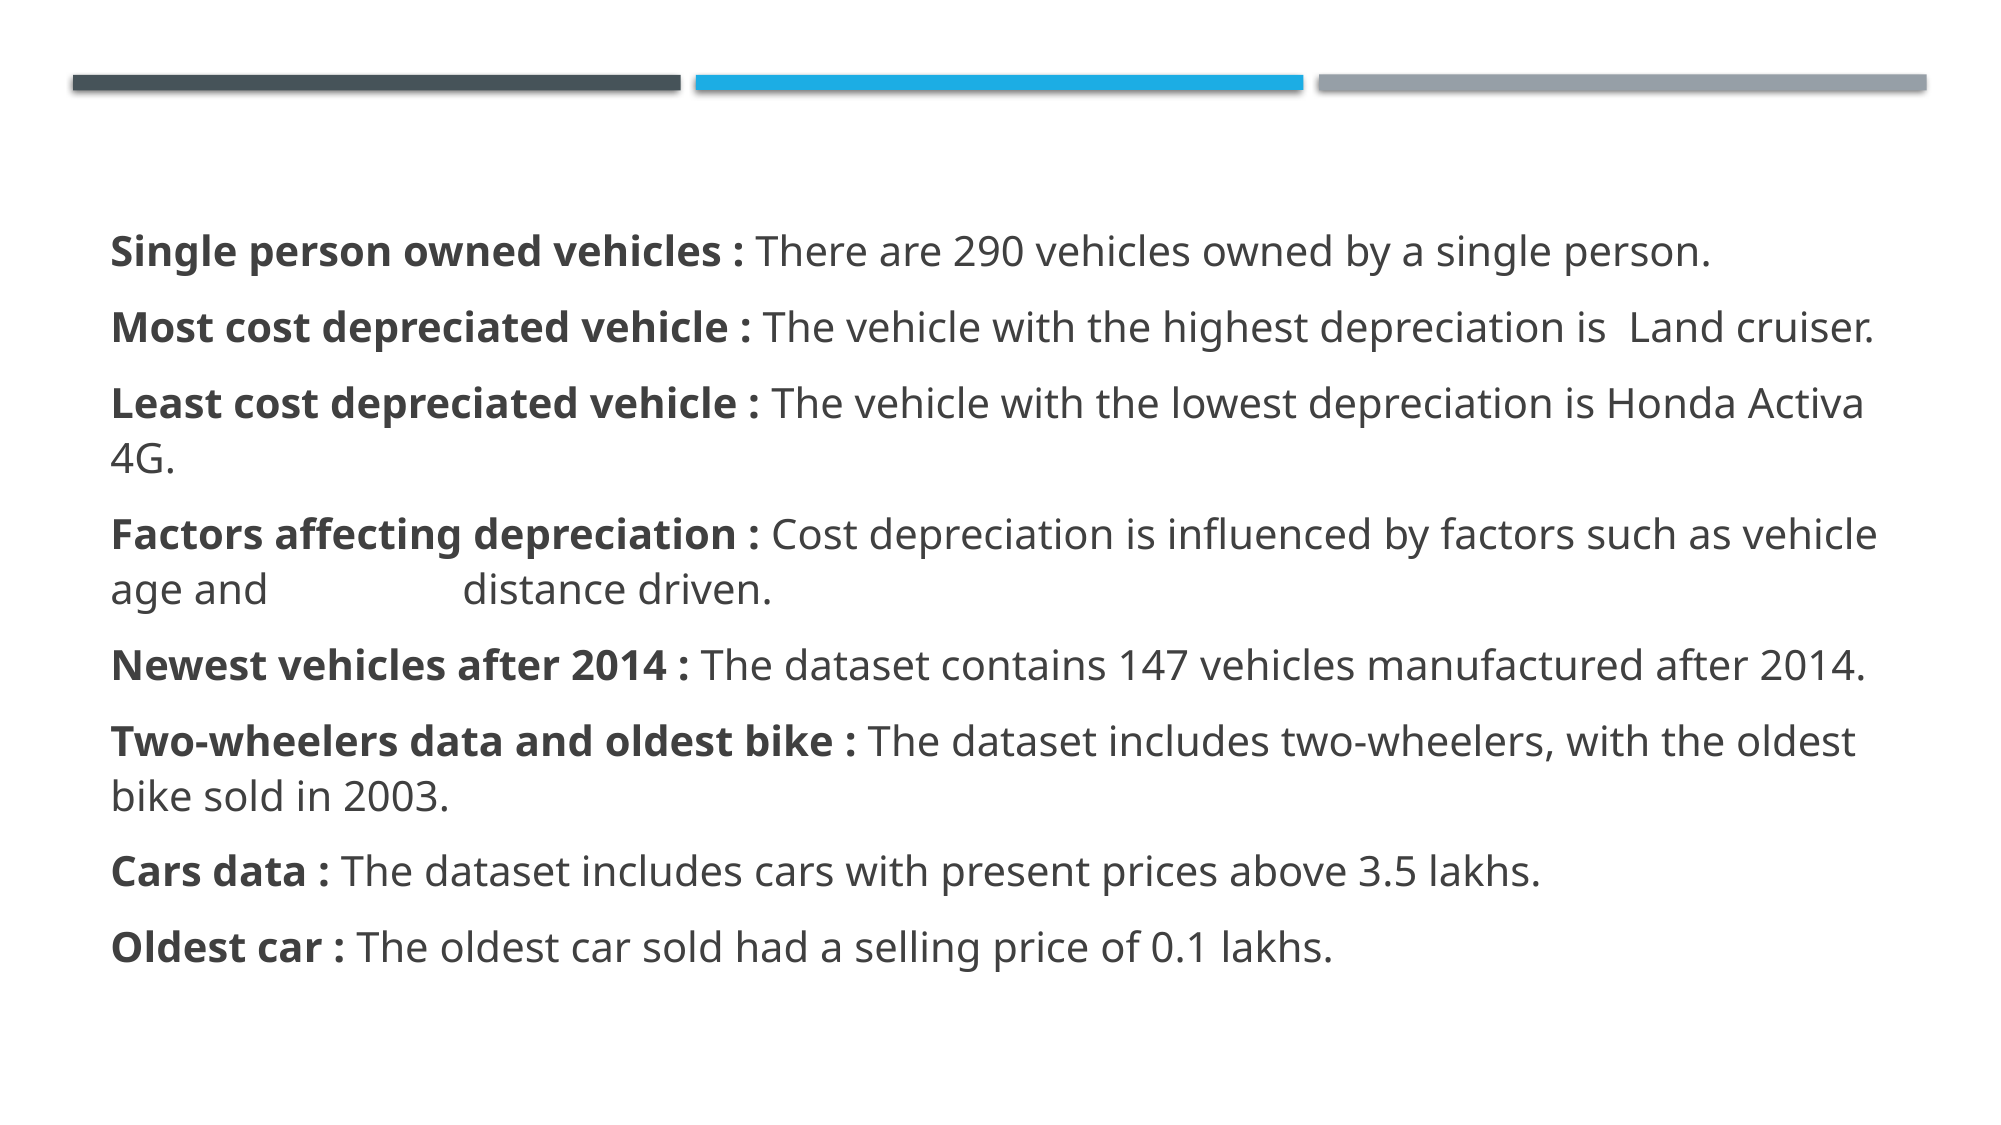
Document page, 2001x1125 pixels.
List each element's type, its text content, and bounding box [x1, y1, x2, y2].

list Single person owned vehicles : There are 290 vehicles owned by a single person. Most cost depreciated vehicle : The vehicle with the highest depreciation is Land cruiser. Least cost depreciated vehicle : The vehicle with the lowest depreciation is Honda Activa 4G. Factors affecting depreciation : Cost depreciation is influenced by factors such as vehicle age and distance driven. Newest vehicles after 2014 : The dataset contains 147 vehicles manufactured after 2014. Two-wheelers data and oldest bike : The dataset includes two-wheelers, with the oldest bike sold in 2003. Cars data : The dataset includes cars with present prices above 3.5 lakhs. Oldest car : The oldest car sold had a selling price of 0.1 lakhs. [95, 118, 1905, 1073]
